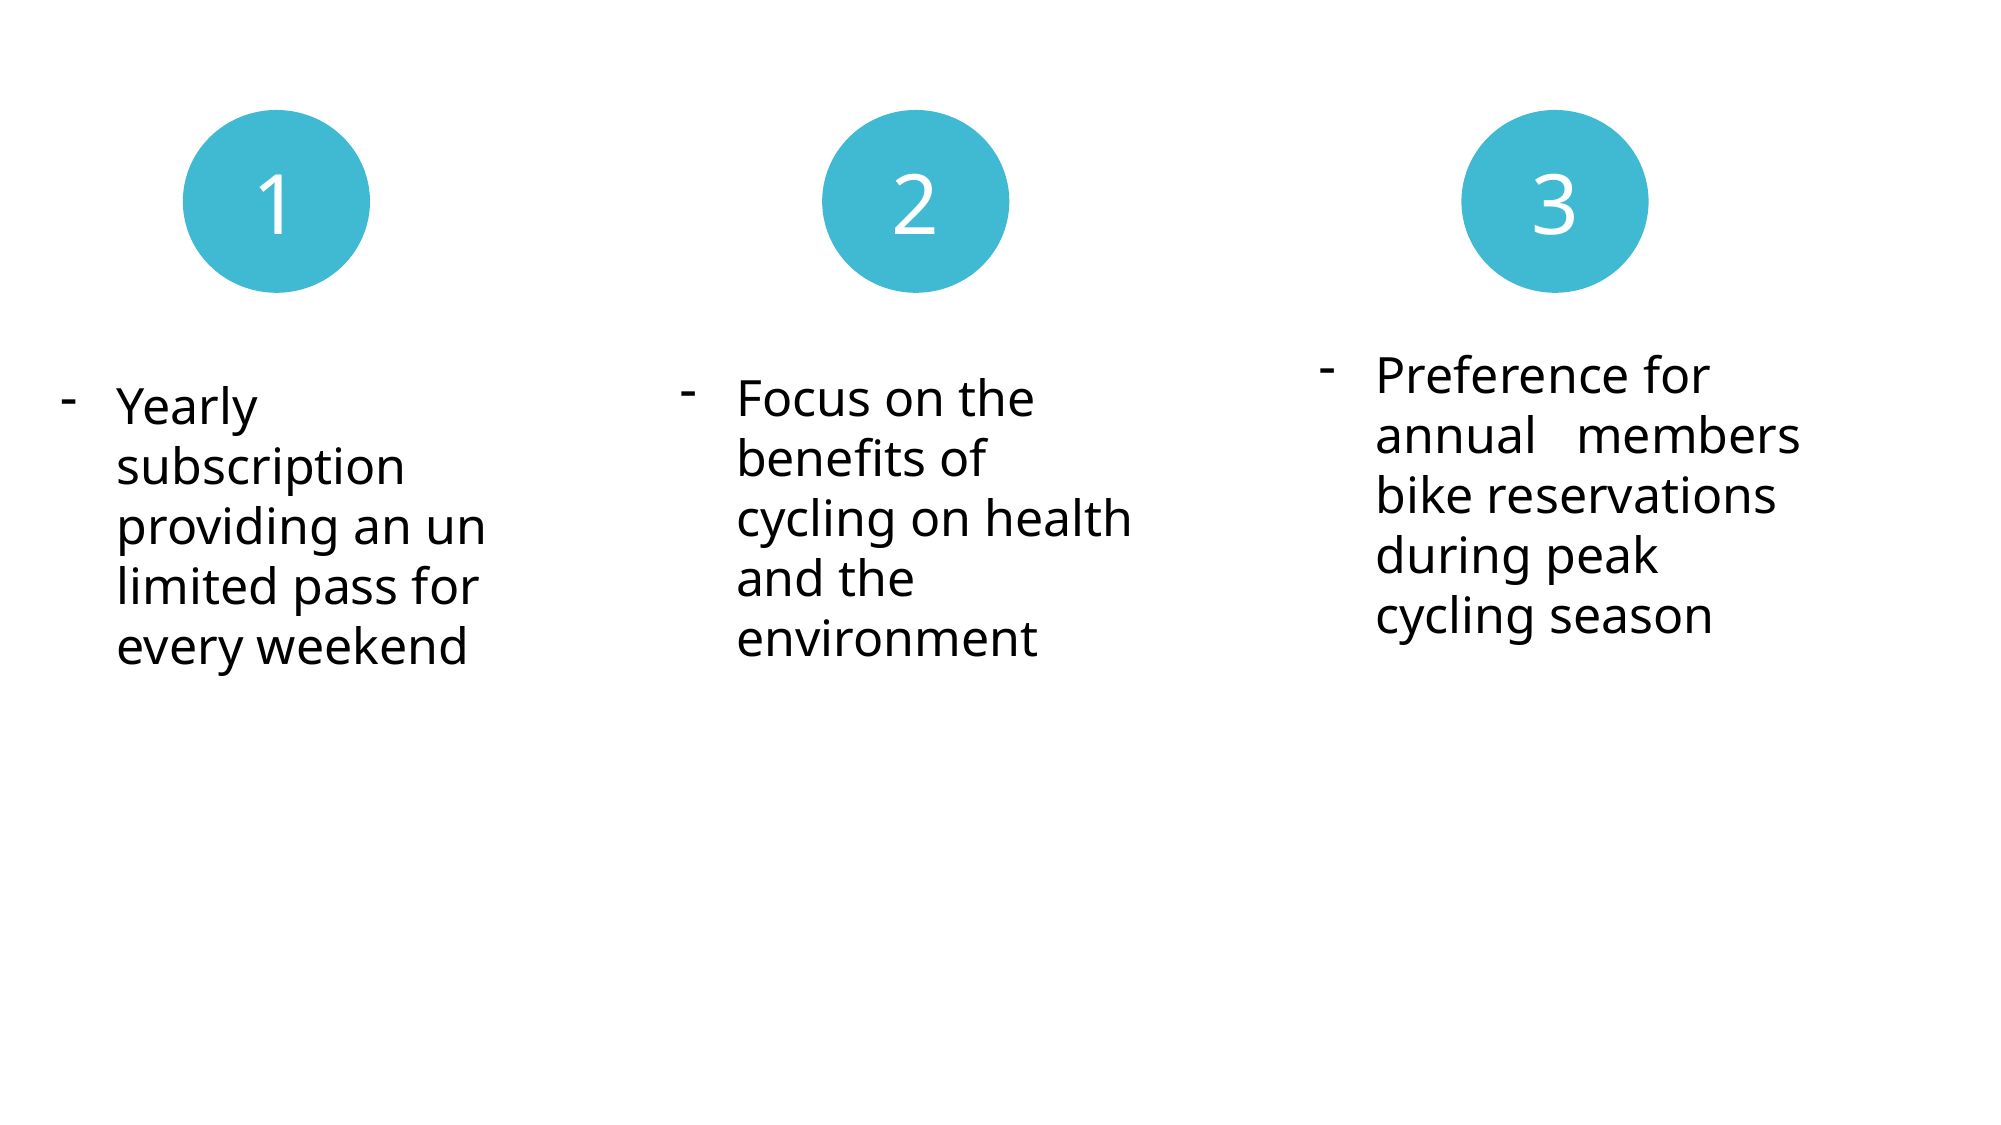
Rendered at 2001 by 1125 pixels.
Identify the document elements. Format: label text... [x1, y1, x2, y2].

text_box Yearly subscription providing an un limited pass for every weekend [45, 366, 548, 742]
text_box 3 [1460, 109, 1650, 294]
text_box 1 [181, 109, 371, 294]
text_box 2 [821, 109, 1011, 294]
text_box Preference for annual members bike reservations during peak cycling season [1304, 336, 1825, 711]
text_box Focus on the benefits of cycling on health and the environment [665, 358, 1167, 674]
